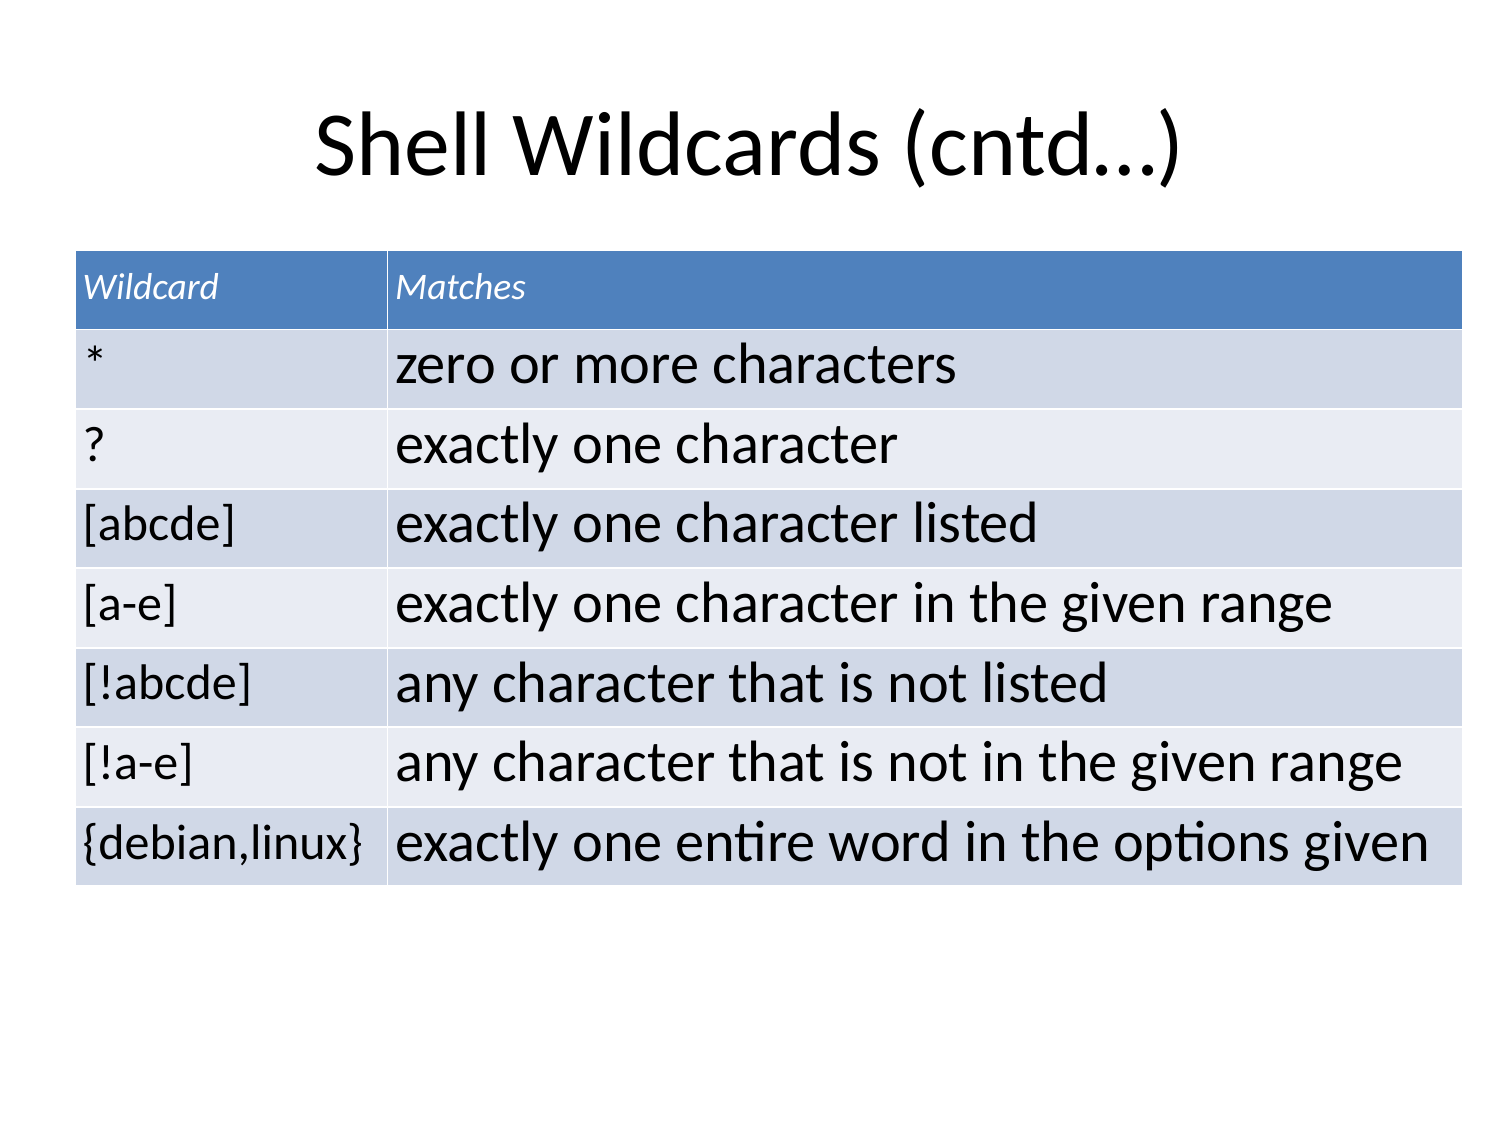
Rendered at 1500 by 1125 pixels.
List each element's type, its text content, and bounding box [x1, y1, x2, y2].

table_cell exactly one character listed [388, 490, 1462, 567]
table_cell * [76, 330, 387, 408]
table_cell any character that is not listed [388, 649, 1462, 726]
table_cell ? [76, 410, 387, 488]
title Shell Wildcards (cntd…) [75, 45, 1425, 233]
table_cell [a-e] [76, 569, 387, 647]
table_cell [!a-e] [76, 728, 387, 806]
table_cell exactly one entire word in the options given [388, 808, 1462, 885]
table_header Wildcard [76, 251, 387, 329]
table_cell any character that is not in the given range [388, 728, 1462, 806]
table_cell [abcde] [76, 490, 387, 567]
table_header Matches [388, 251, 1462, 329]
table_cell zero or more characters [388, 330, 1462, 408]
table_cell exactly one character in the given range [388, 569, 1462, 647]
table_cell {debian,linux} [76, 808, 387, 885]
table_cell [!abcde] [76, 649, 387, 726]
table_cell exactly one character [388, 410, 1462, 488]
